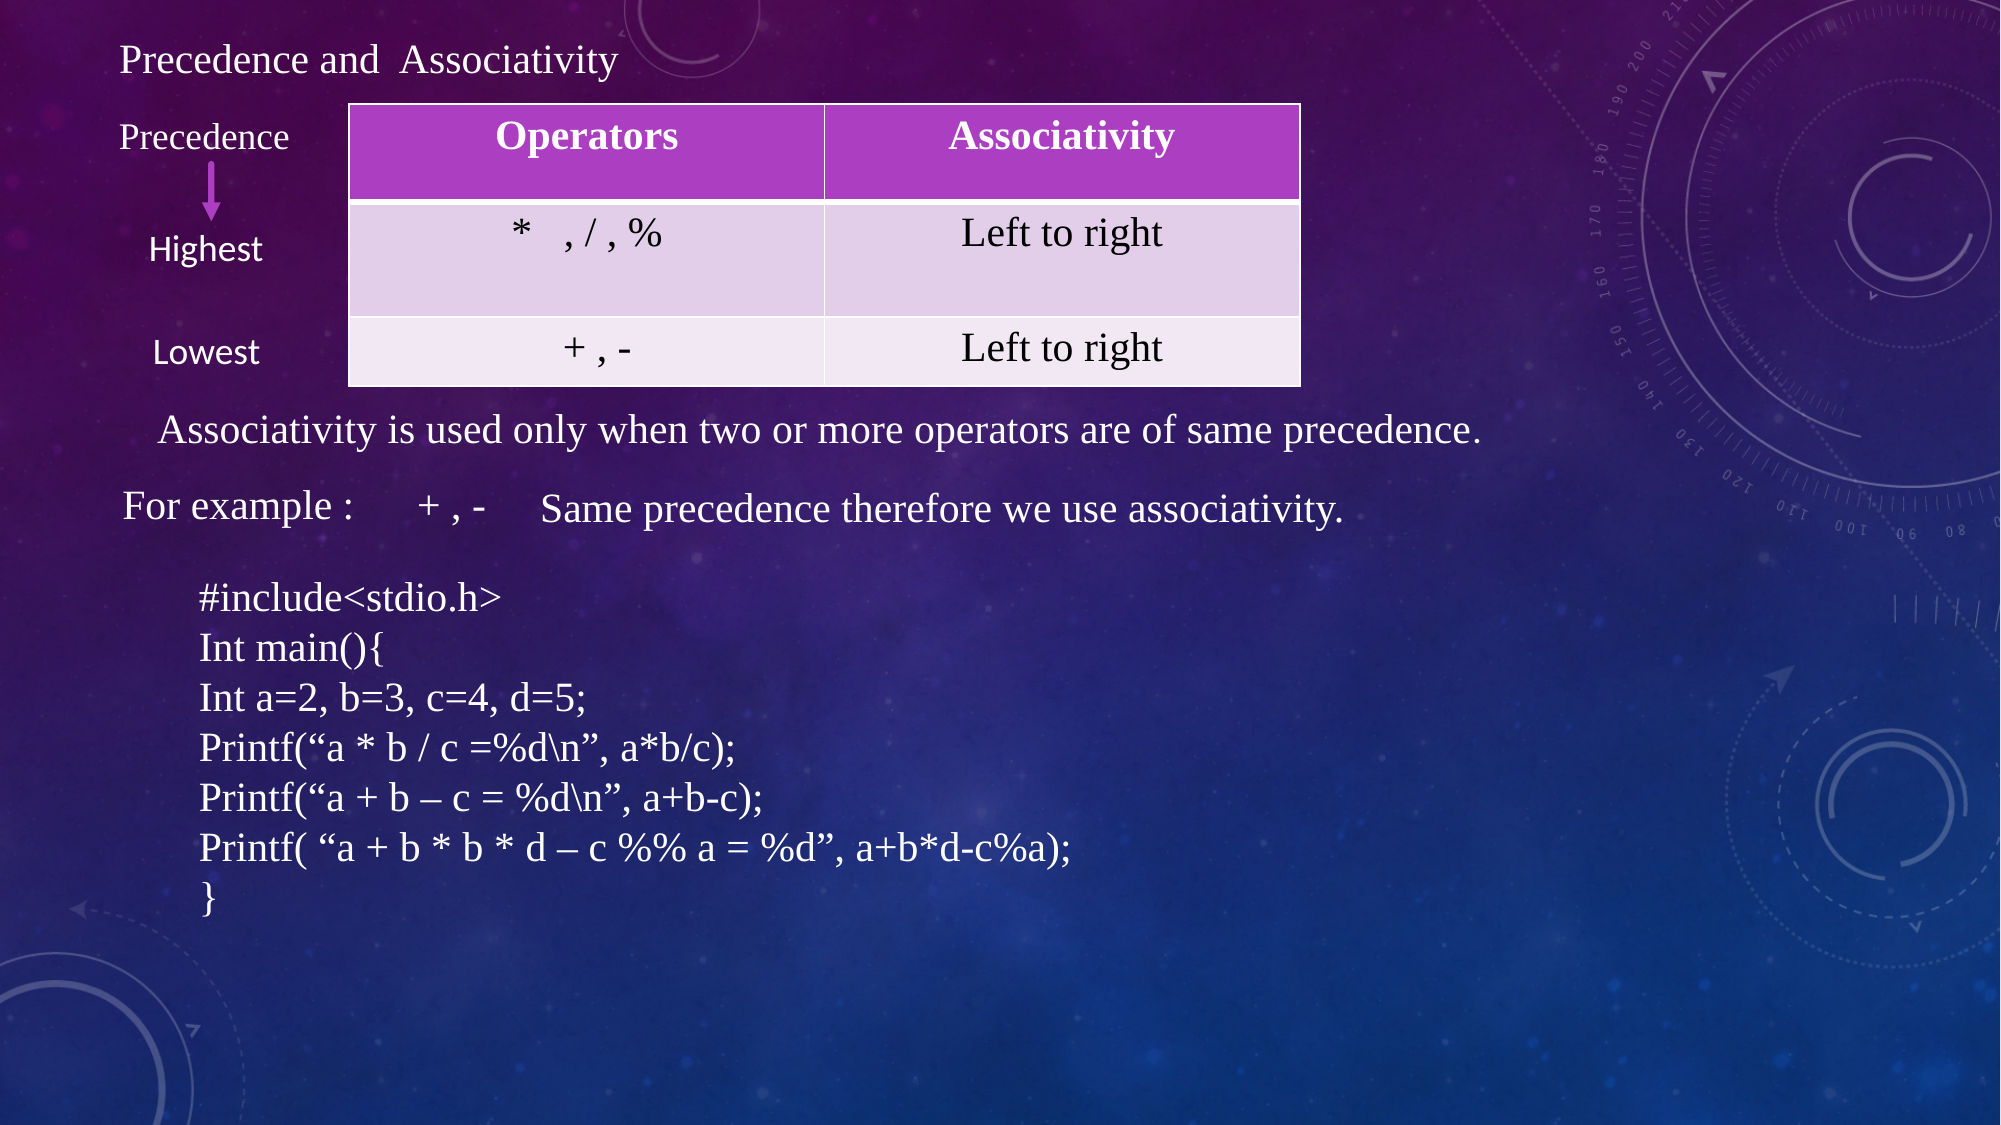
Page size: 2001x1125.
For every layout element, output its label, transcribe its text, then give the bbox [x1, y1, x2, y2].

table_cell + , - [350, 318, 824, 385]
table_header Associativity [825, 105, 1299, 199]
table_cell Left to right [825, 205, 1299, 316]
text_box Precedence and Associativity [104, 24, 908, 90]
table_header Operators [350, 105, 824, 199]
text_box Same precedence therefore we use associativity. [525, 473, 1532, 539]
text_box #include<stdio.h> Int main(){ Int a=2, b=3, c=4, d=5; Printf(“a * b / c =%d\n”, a*b/c); Printf(“a + b – c = %d\n”, a+b-c); Printf( “a + b * b * d – c %% a = %d”, a+b*d-c%a); } [183, 562, 1108, 928]
text_box For example : + , - [107, 470, 530, 536]
table_cell * , / , % [350, 205, 824, 316]
text_box Highest [133, 216, 280, 277]
table_cell Left to right [825, 318, 1299, 385]
text_box Precedence [104, 104, 319, 164]
text_box Lowest [138, 319, 285, 380]
text_box Associativity is used only when two or more operators are of same precedence. [142, 394, 1785, 460]
picture [0, 0, 2001, 1125]
